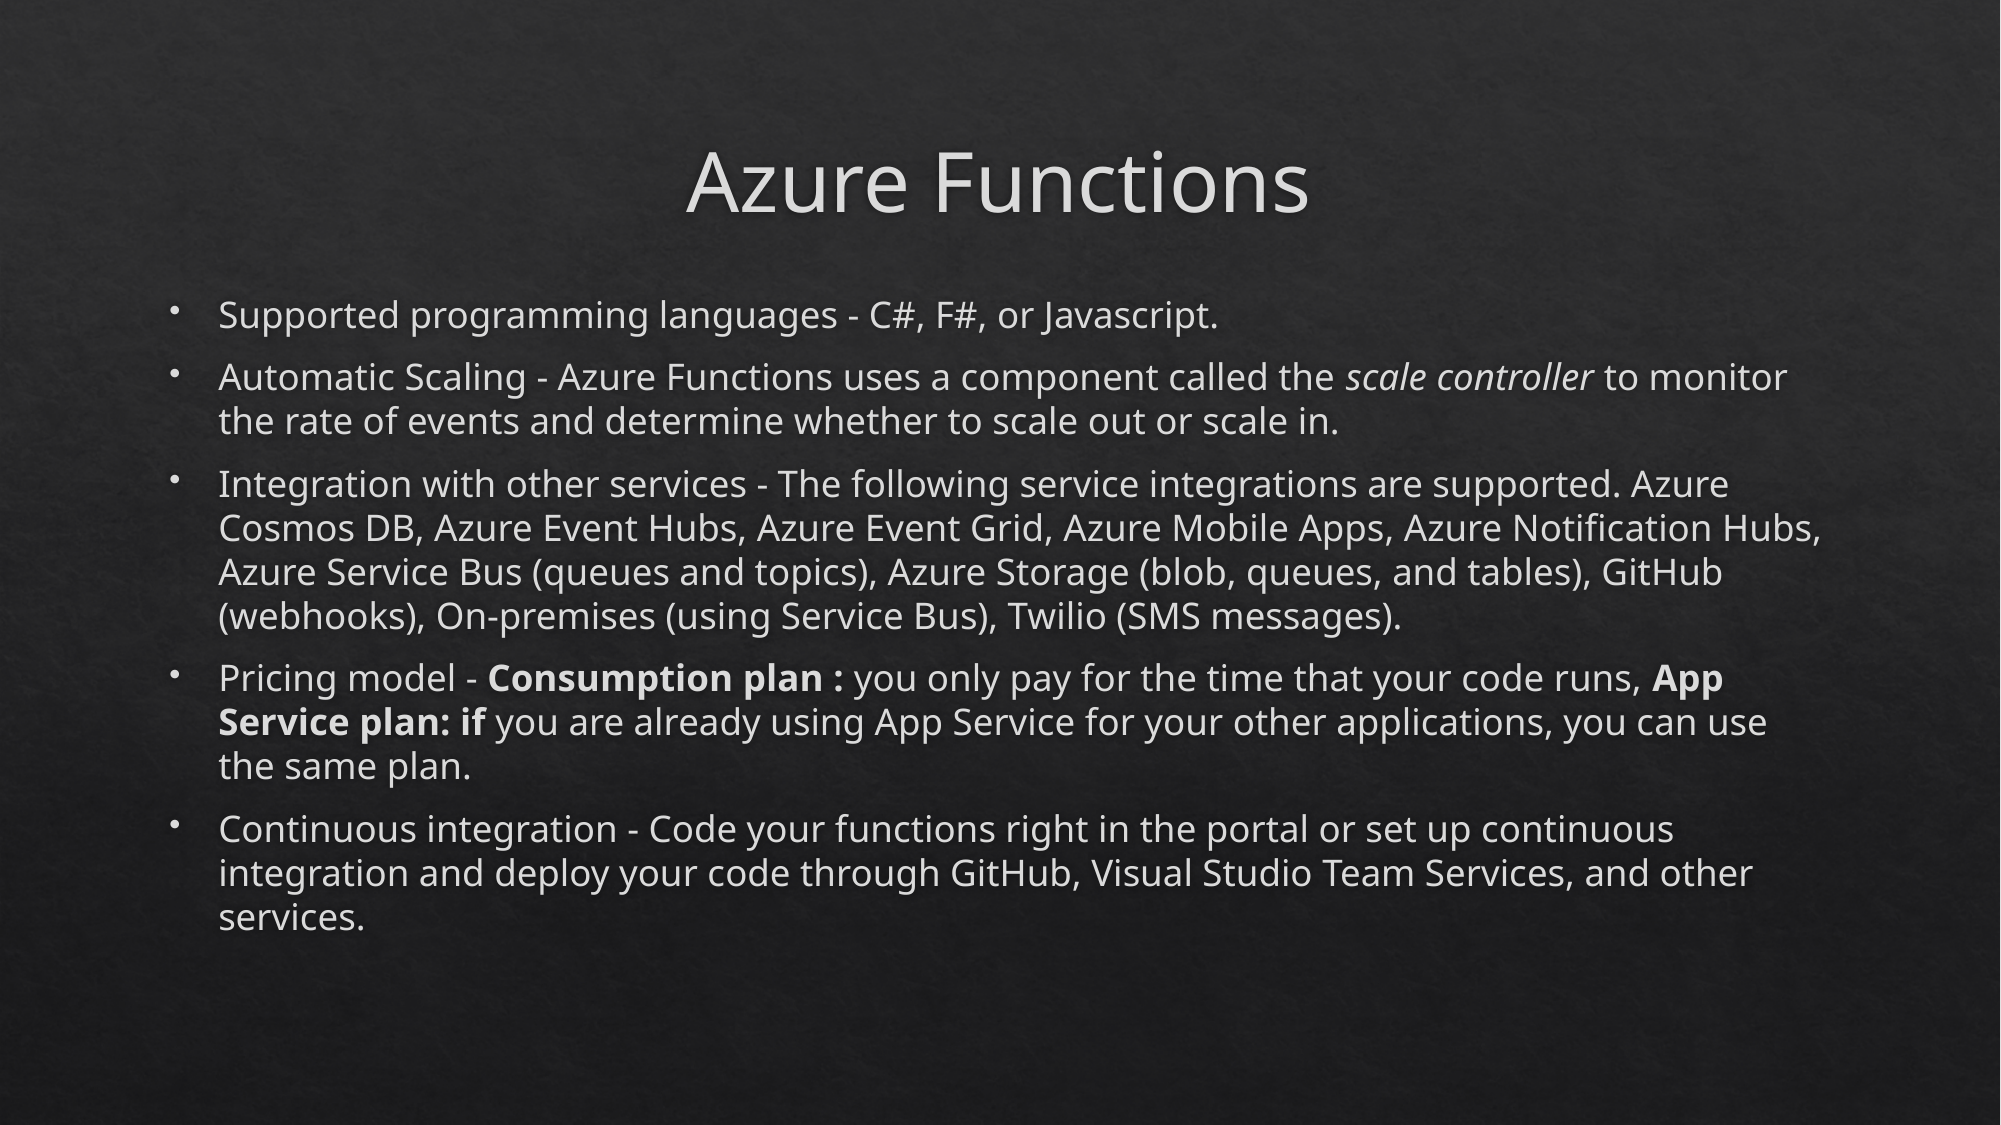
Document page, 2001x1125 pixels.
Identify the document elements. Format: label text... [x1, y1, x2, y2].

title Azure Functions [149, 99, 1849, 260]
list Supported programming languages - C#, F#, or Javascript. Automatic Scaling - Azure Functions uses a component called the scale controller to monitor the rate of events and determine whether to scale out or scale in. Integration with other services - The following service integrations are supported. Azure Cosmos DB, Azure Event Hubs, Azure Event Grid, Azure Mobile Apps, Azure Notification Hubs, Azure Service Bus (queues and topics), Azure Storage (blob, queues, and tables), GitHub (webhooks), On-premises (using Service Bus), Twilio (SMS messages). Pricing model - Consumption plan : you only pay for the time that your code runs, App Service plan: if you are already using App Service for your other applications, you can use the same plan. Continuous integration - Code your functions right in the portal or set up continuous integration and deploy your code through GitHub, Visual Studio Team Services, and other services. [149, 284, 1849, 950]
